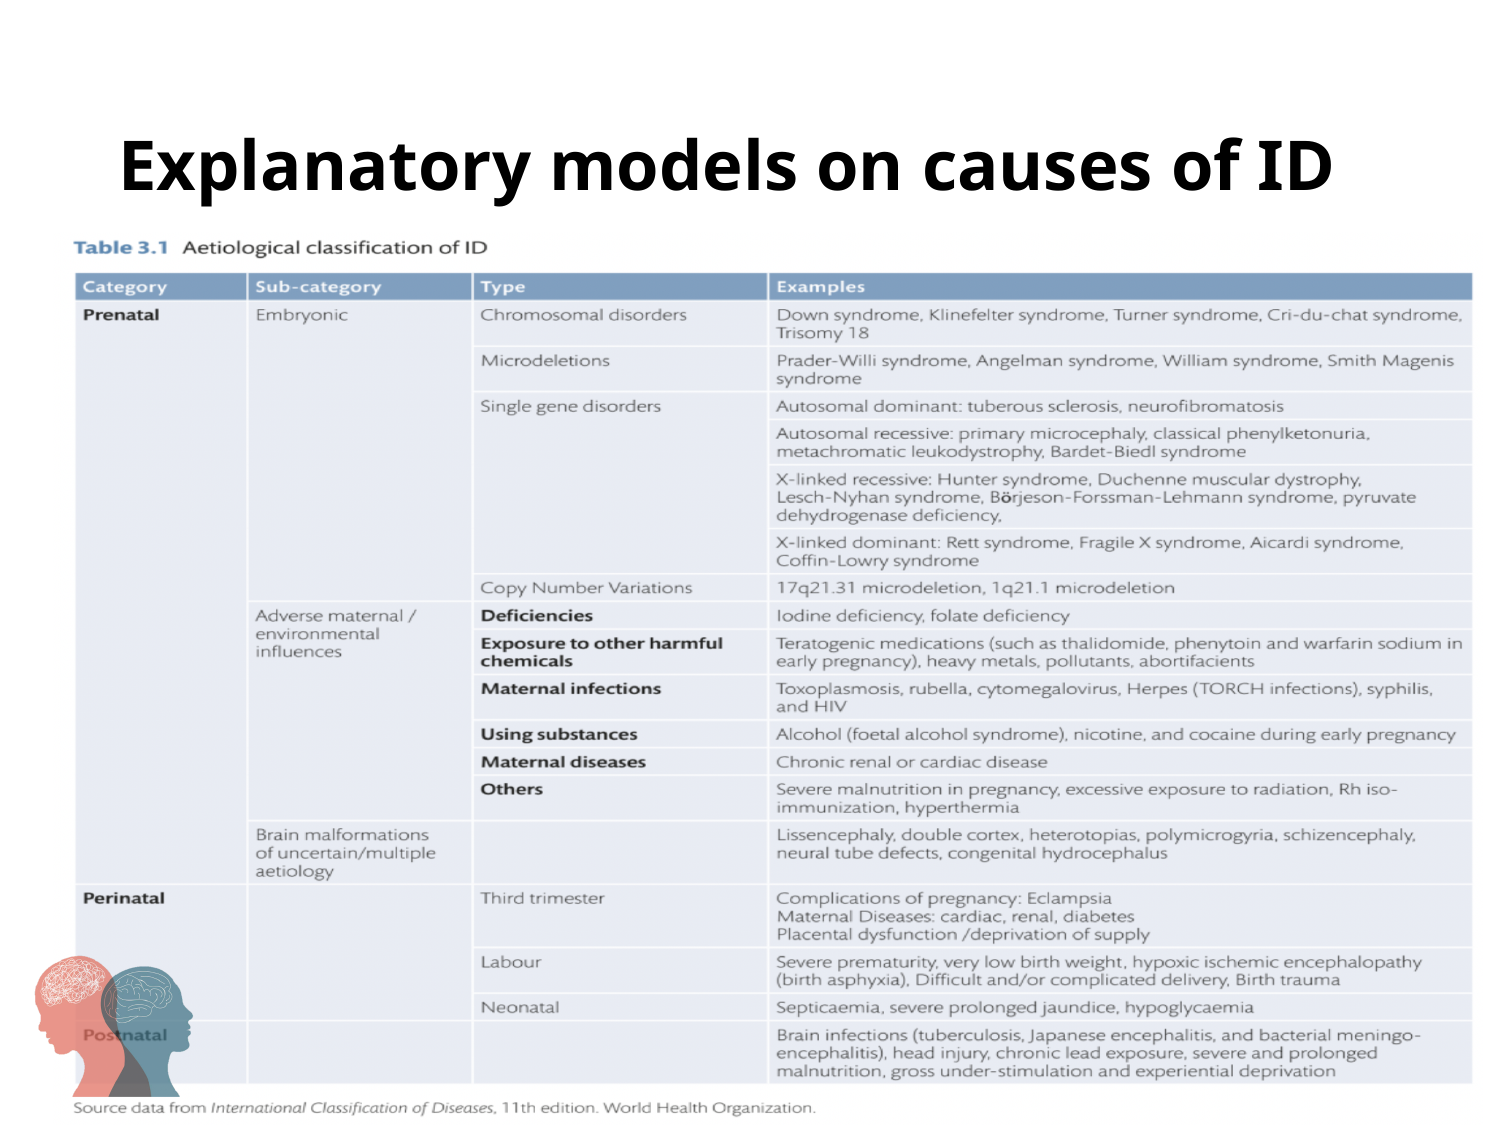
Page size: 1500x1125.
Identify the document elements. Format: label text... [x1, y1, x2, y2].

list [53, 232, 1483, 1125]
title Explanatory models on causes of ID [103, 59, 1397, 232]
picture [17, 940, 216, 1101]
